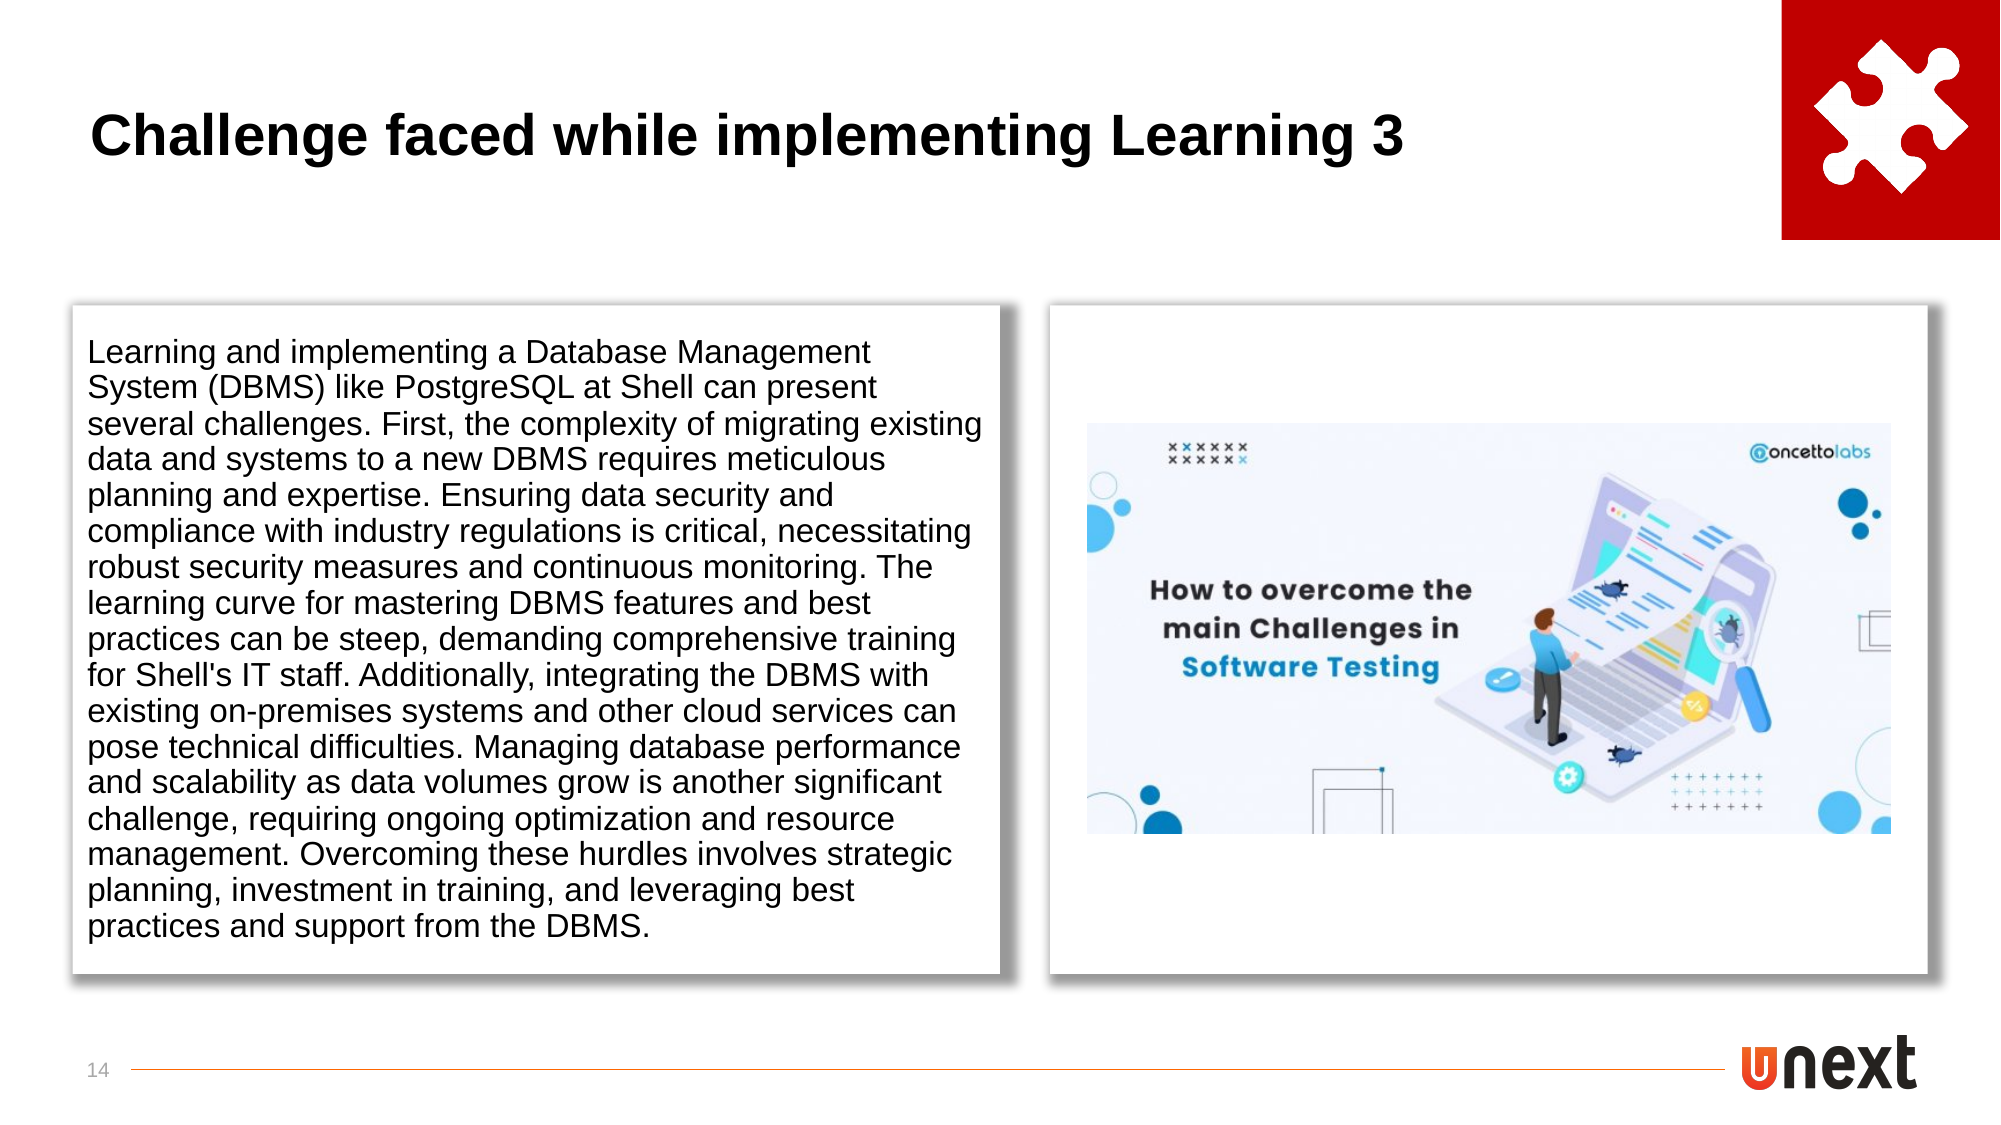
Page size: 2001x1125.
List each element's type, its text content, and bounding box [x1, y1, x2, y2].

title Challenge faced while implementing Learning 3 [76, 78, 1798, 196]
text_box Learning and implementing a Database Management System (DBMS) like PostgreSQL at Shell can present several challenges. First, the complexity of migrating existing data and systems to a new DBMS requires meticulous planning and expertise. Ensuring data security and compliance with industry regulations is critical, necessitating robust security measures and continuous monitoring. The learning curve for mastering DBMS features and best practices can be steep, demanding comprehensive training for Shell's IT staff. Additionally, integrating the DBMS with existing on-premises systems and other cloud services can pose technical difficulties. Managing database performance and scalability as data volumes grow is another significant challenge, requiring ongoing optimization and resource management. Overcoming these hurdles involves strategic planning, investment in training, and leveraging best practices and support from the DBMS. [72, 305, 1000, 974]
picture [1087, 423, 1891, 834]
text_box [1781, 0, 2000, 241]
text_box [1050, 305, 1928, 974]
picture [1798, 27, 1984, 213]
slide_number 14 [48, 1047, 110, 1091]
picture [1742, 1035, 1917, 1090]
